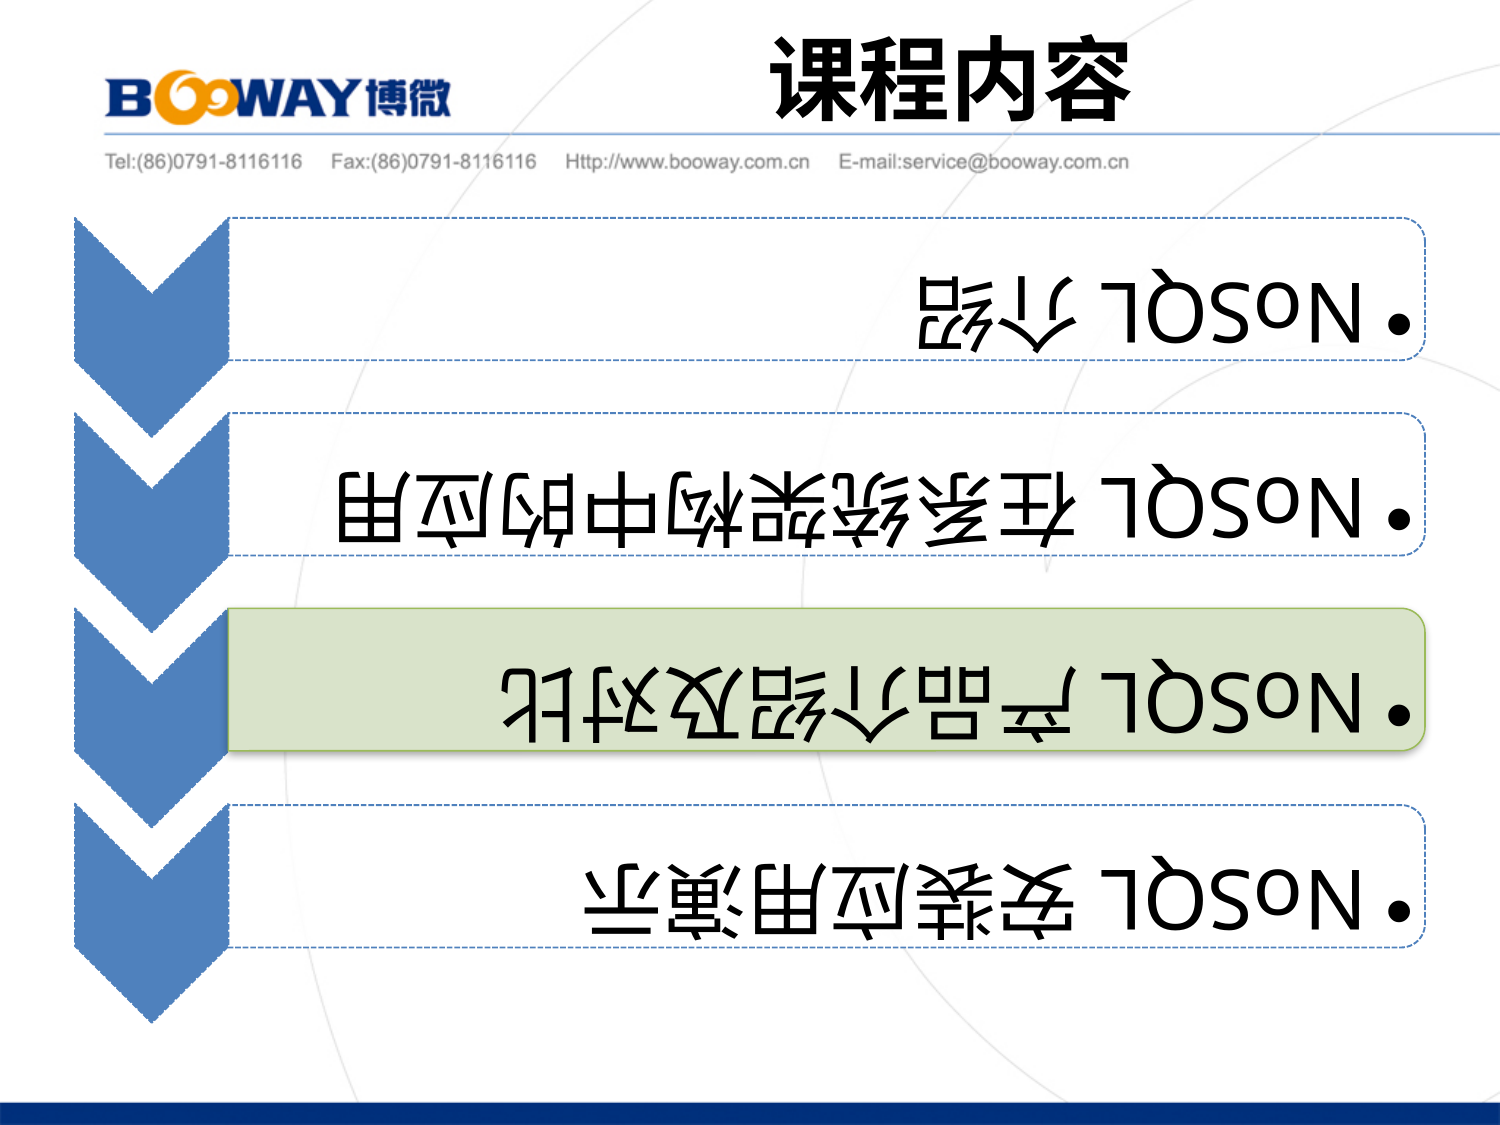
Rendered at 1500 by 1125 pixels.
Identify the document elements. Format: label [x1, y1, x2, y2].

list [74, 217, 1426, 1024]
picture [0, 0, 1500, 1125]
